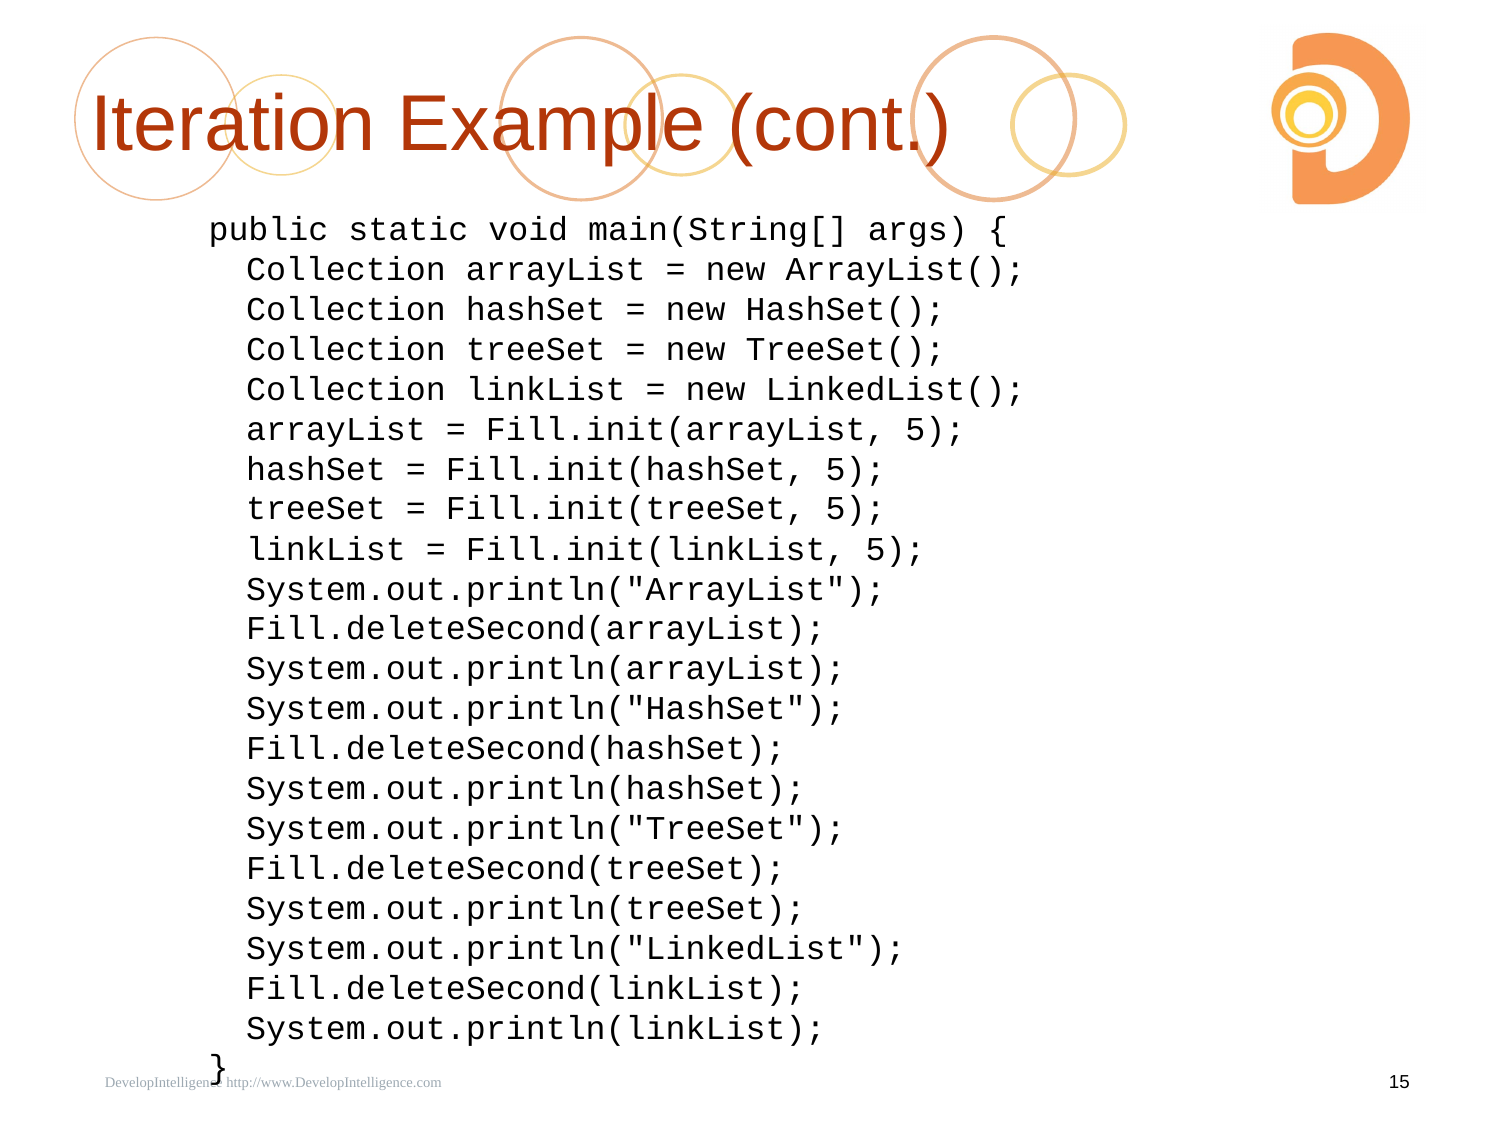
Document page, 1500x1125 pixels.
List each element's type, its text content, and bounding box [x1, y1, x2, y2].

text_box public static void main(String[] args) { Collection arrayList = new ArrayList(); Collection hashSet = new HashSet(); Collection treeSet = new TreeSet(); Collection linkList = new LinkedList(); arrayList = Fill.init(arrayList, 5); hashSet = Fill.init(hashSet, 5); treeSet = Fill.init(treeSet, 5); linkList = Fill.init(linkList, 5); System.out.println("ArrayList"); Fill.deleteSecond(arrayList); System.out.println(arrayList); System.out.println("HashSet"); Fill.deleteSecond(hashSet); System.out.println(hashSet); System.out.println("TreeSet"); Fill.deleteSecond(treeSet); System.out.println(treeSet); System.out.println("LinkedList"); Fill.deleteSecond(linkList); System.out.println(linkList); } [99, 199, 1500, 1093]
slide_number 15 [1074, 1062, 1426, 1101]
title Iteration Example (cont.) [74, 63, 1426, 174]
footer  DevelopIntelligence http://www.DevelopIntelligence.com [74, 1062, 551, 1101]
